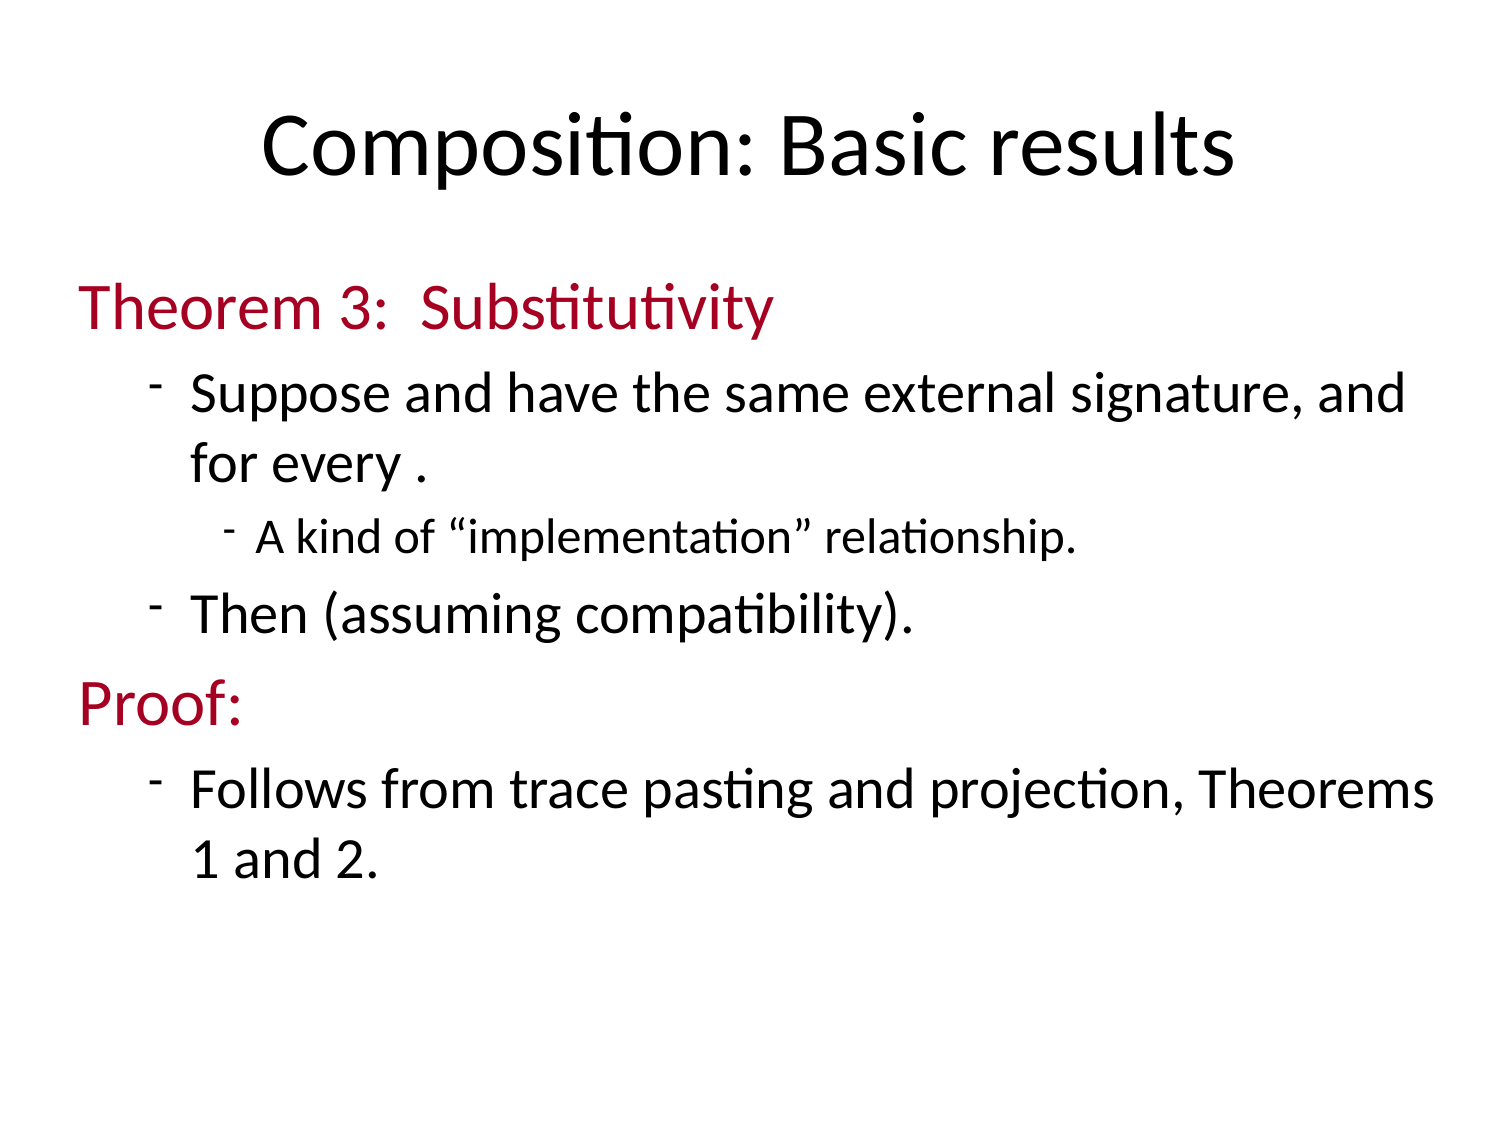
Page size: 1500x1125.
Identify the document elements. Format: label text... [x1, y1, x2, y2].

title Composition: Basic results [75, 45, 1426, 233]
